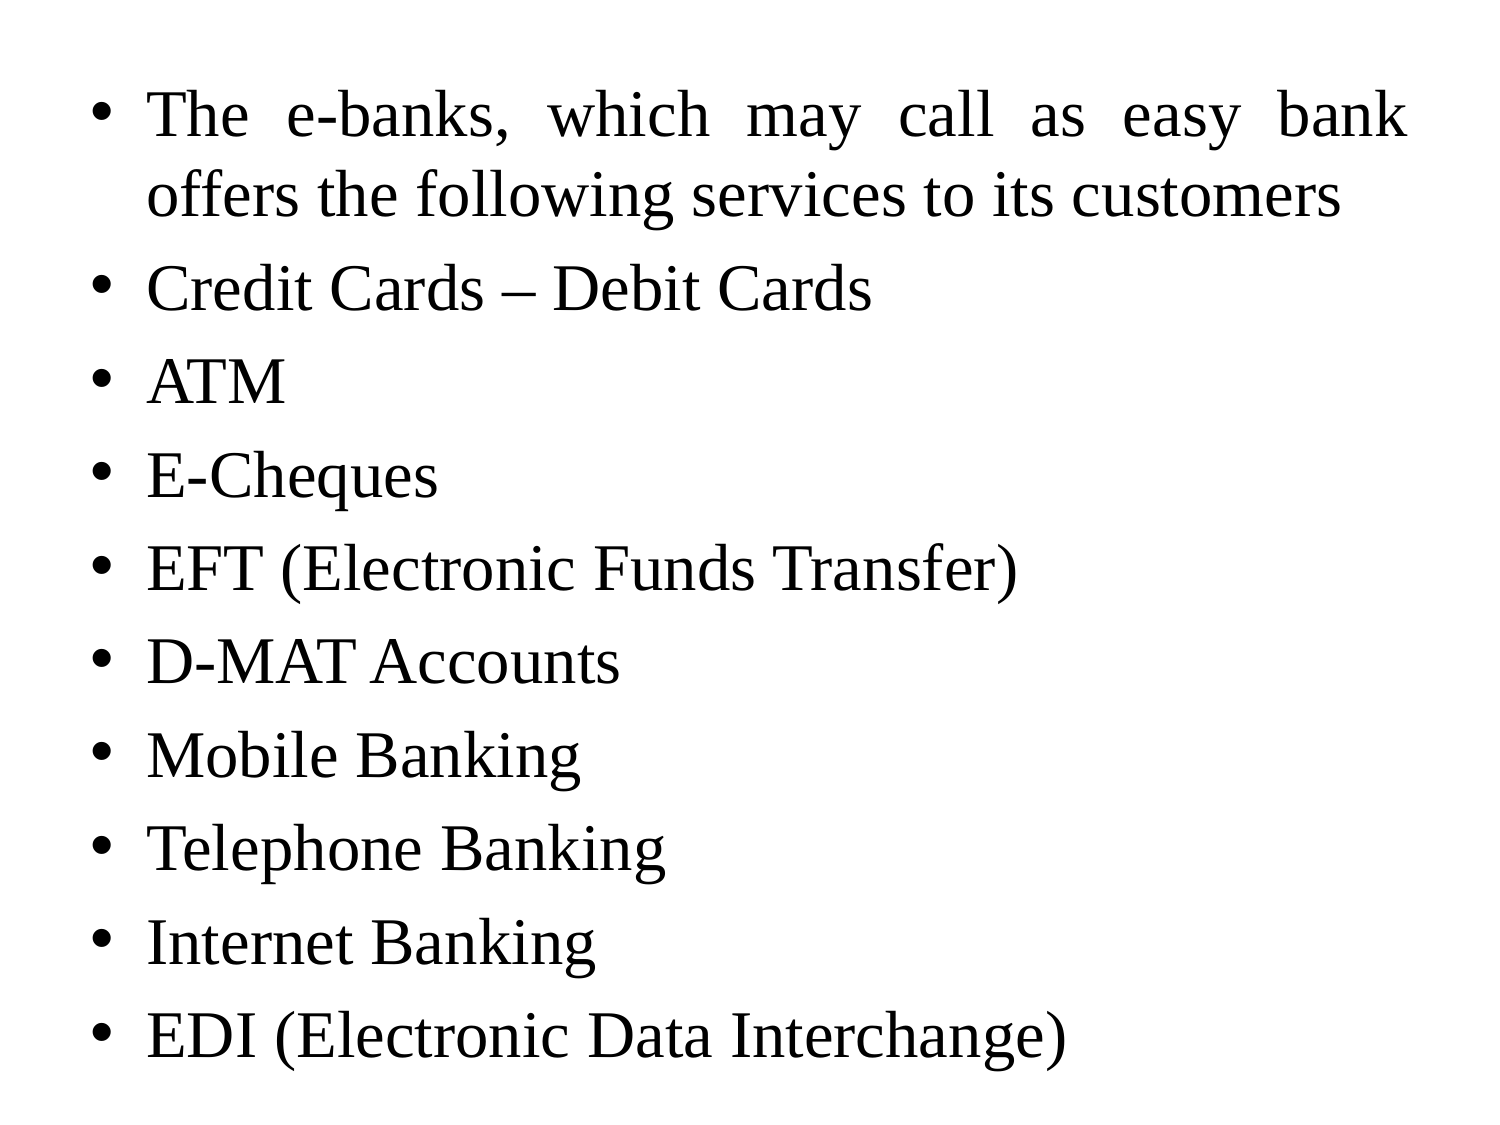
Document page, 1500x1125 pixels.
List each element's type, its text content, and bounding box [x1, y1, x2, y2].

list The e-banks, which may call as easy bank offers the following services to its customers Credit Cards – Debit Cards ATM E-Cheques EFT (Electronic Funds Transfer) D-MAT Accounts Mobile Banking Telephone Banking Internet Banking EDI (Electronic Data Interchange) [75, 62, 1425, 1088]
